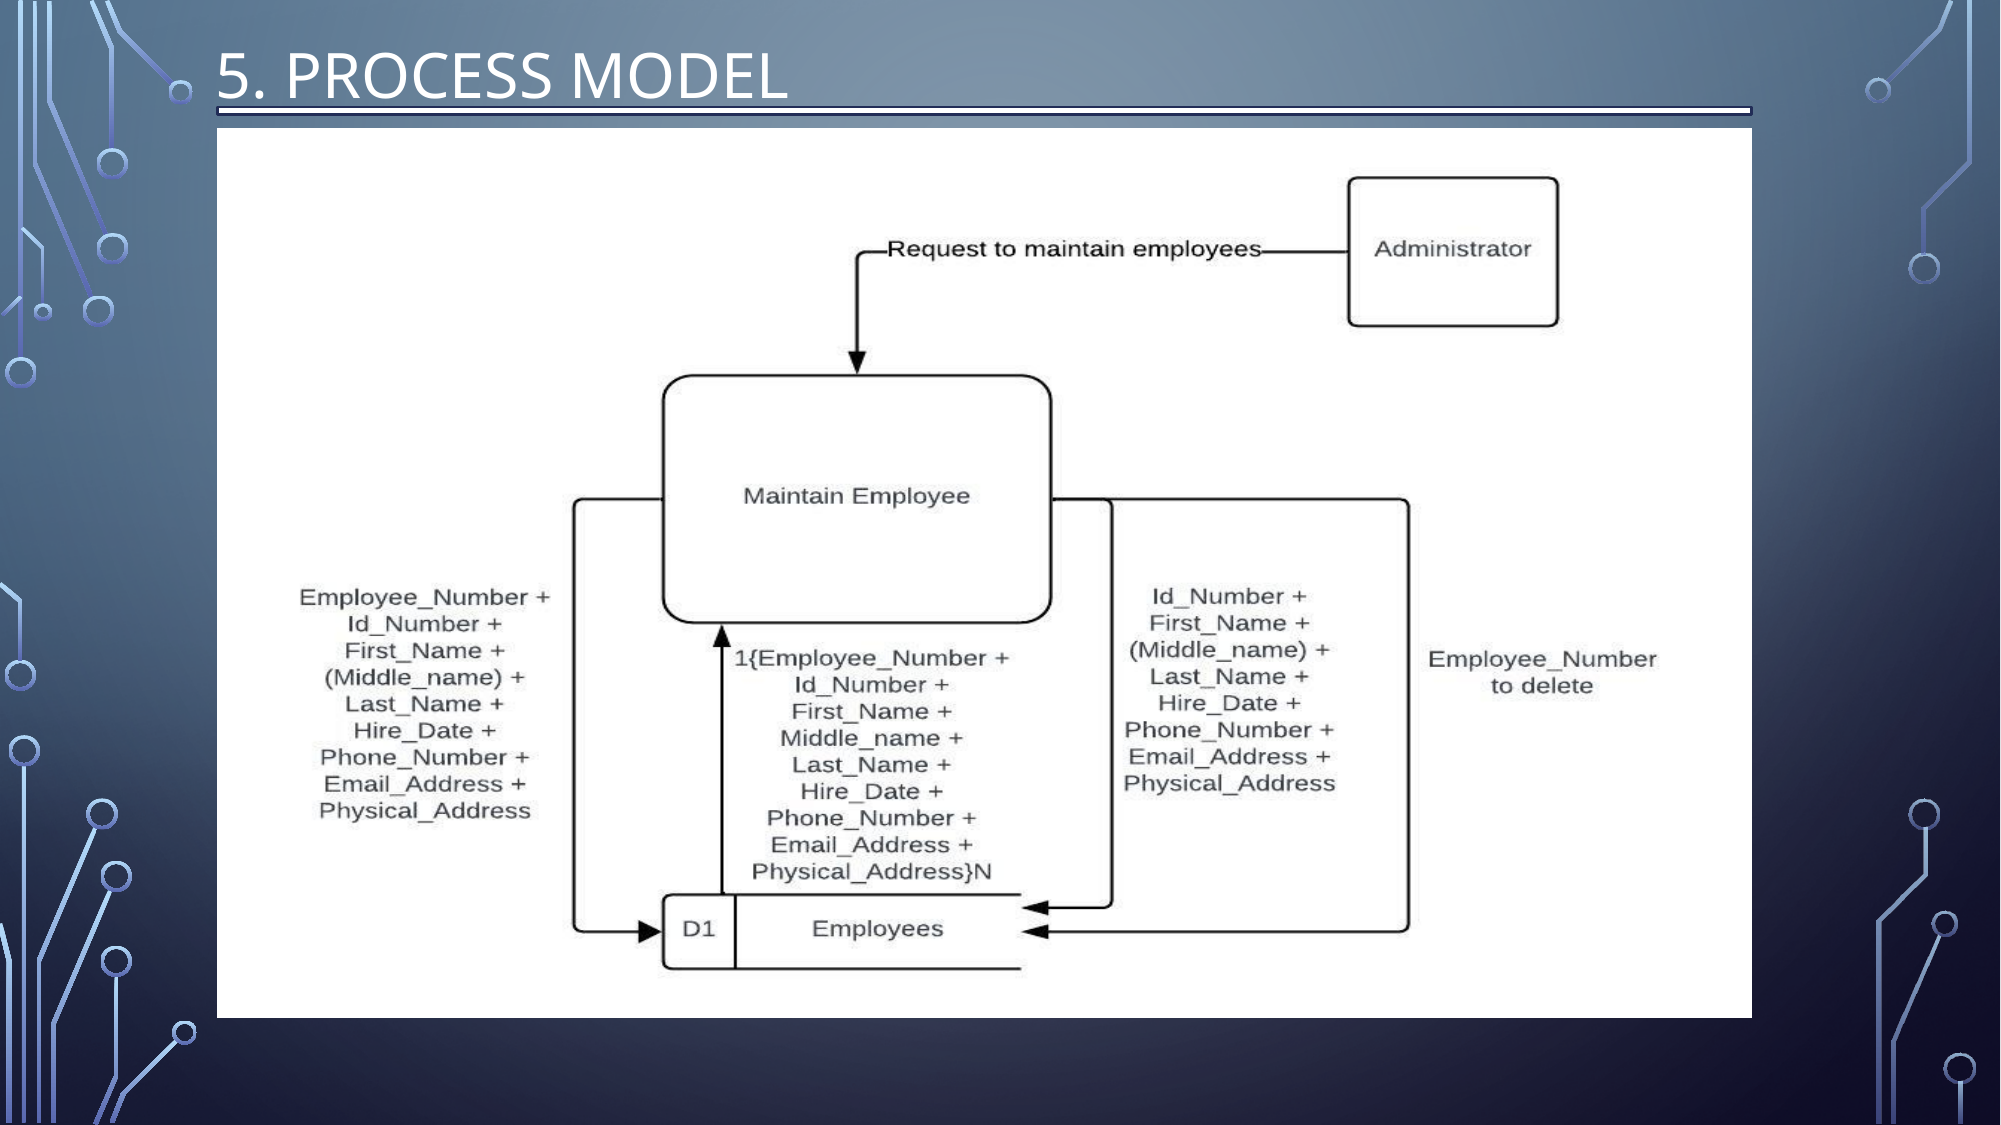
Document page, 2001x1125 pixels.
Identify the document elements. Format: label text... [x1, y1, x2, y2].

text_box [216, 106, 1753, 116]
title 5. Process Model [200, 28, 819, 129]
picture [217, 127, 1752, 1019]
